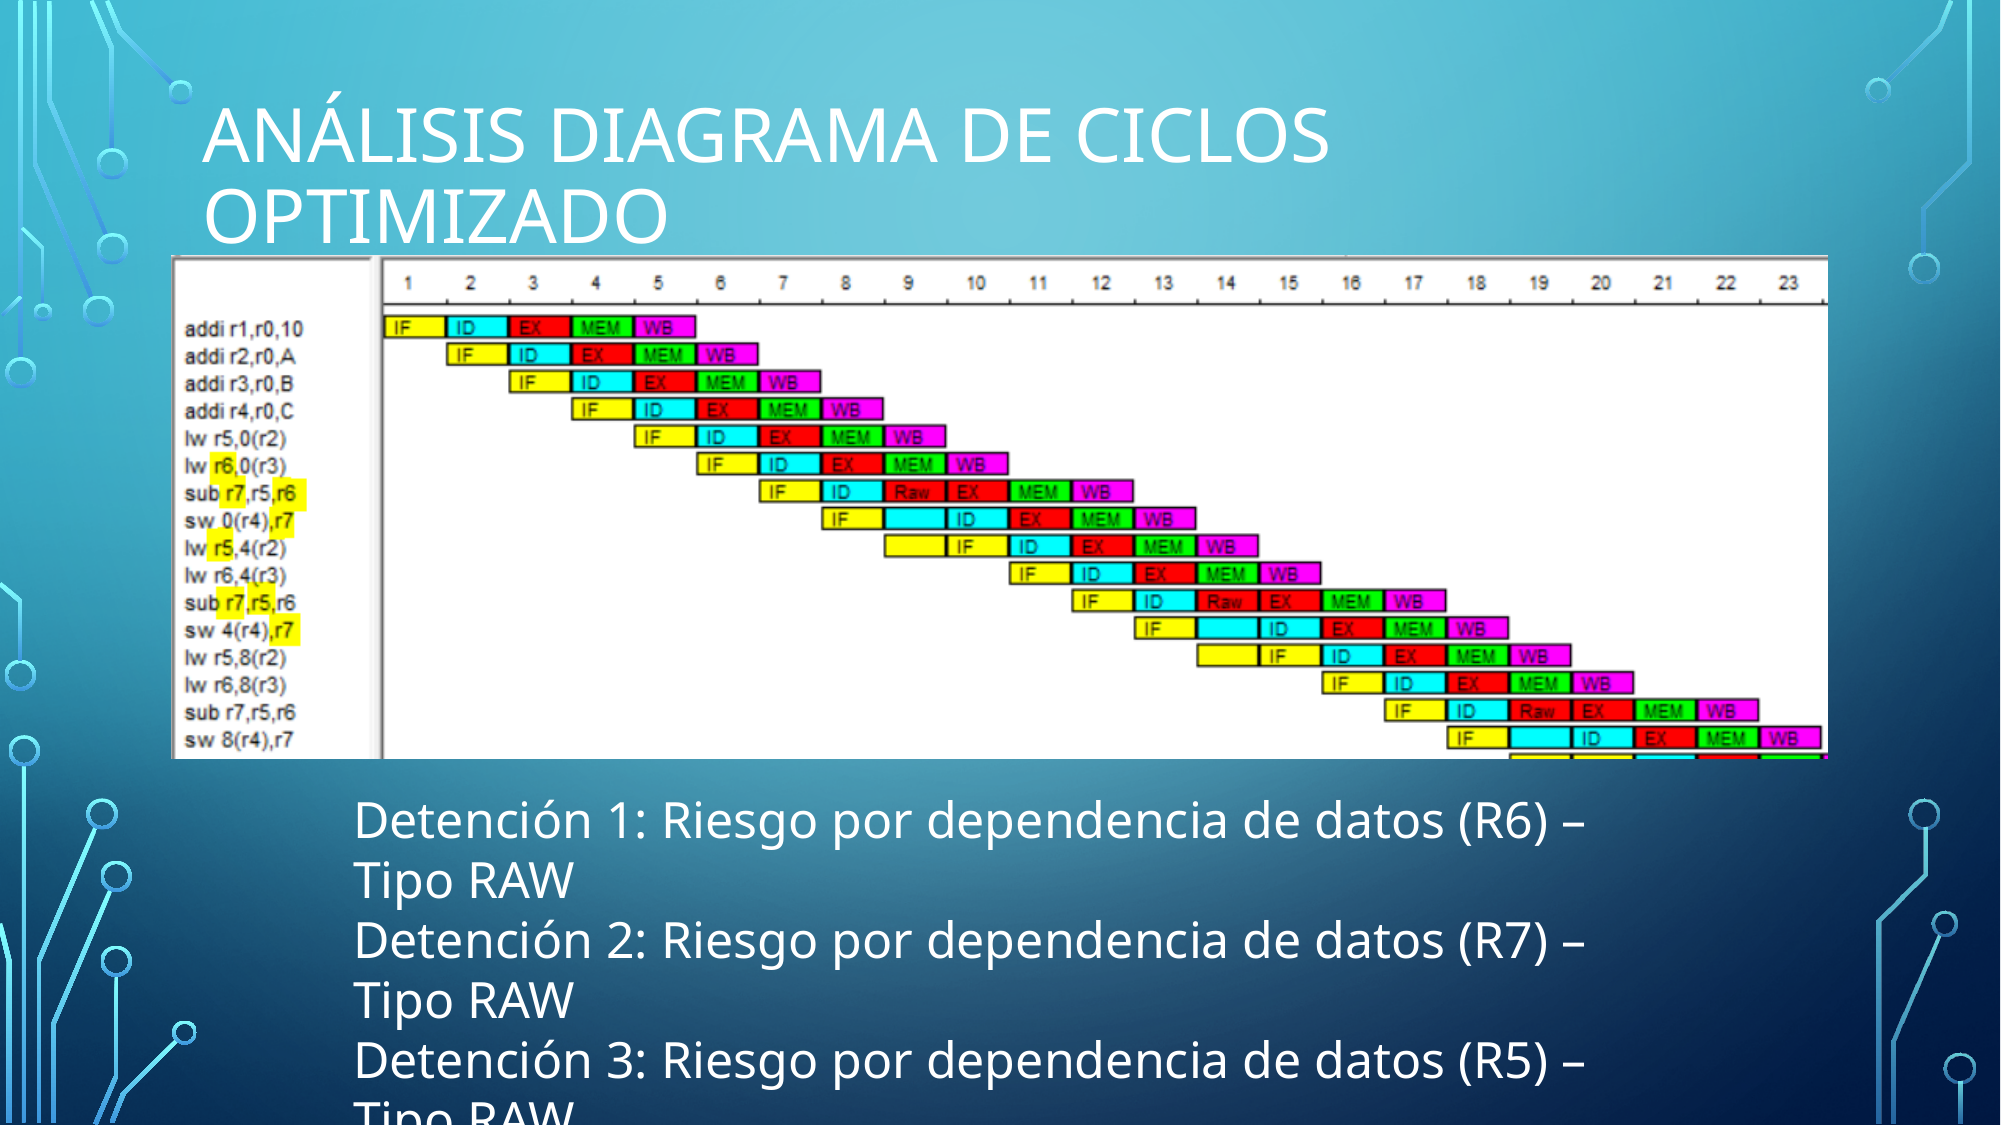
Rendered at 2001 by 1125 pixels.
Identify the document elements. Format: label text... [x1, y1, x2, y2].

text_box Detención 1: Riesgo por dependencia de datos (R6) – Tipo RAW Detención 2: Riesgo por dependencia de datos (R7) – Tipo RAW Detención 3: Riesgo por dependencia de datos (R5) – Tipo RAW Detención 4: Riesgo por dependencia de datos (R7) – Tipo RAW [338, 781, 1661, 1125]
title Análisis diagrama de ciclos optimizado [187, 101, 1813, 255]
picture [171, 255, 1829, 760]
